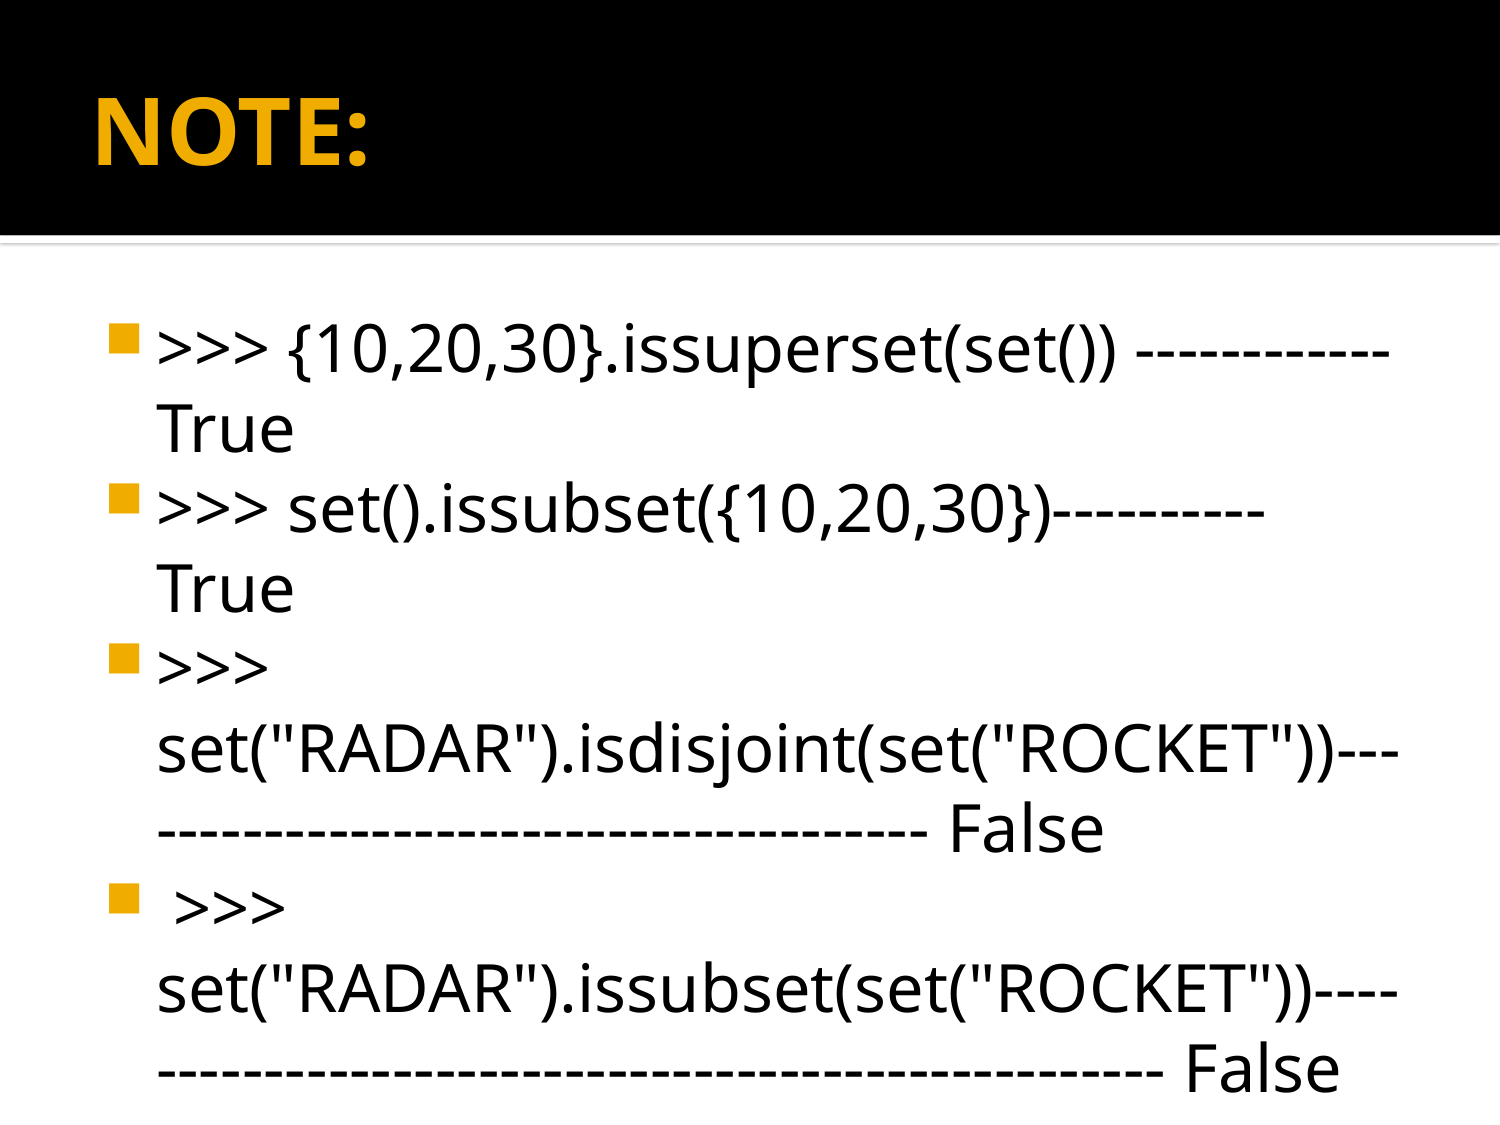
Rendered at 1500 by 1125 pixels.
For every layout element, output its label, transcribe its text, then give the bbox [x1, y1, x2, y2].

list >>> {10,20,30}.issuperset(set()) ------------True >>> set().issubset({10,20,30})---------- True >>> set("RADAR").isdisjoint(set("ROCKET"))--------------------------------------- False >>> set("RADAR").issubset(set("ROCKET"))--------------------------------------------------- False [75, 291, 1425, 1050]
title NOTE: [75, 25, 1425, 231]
